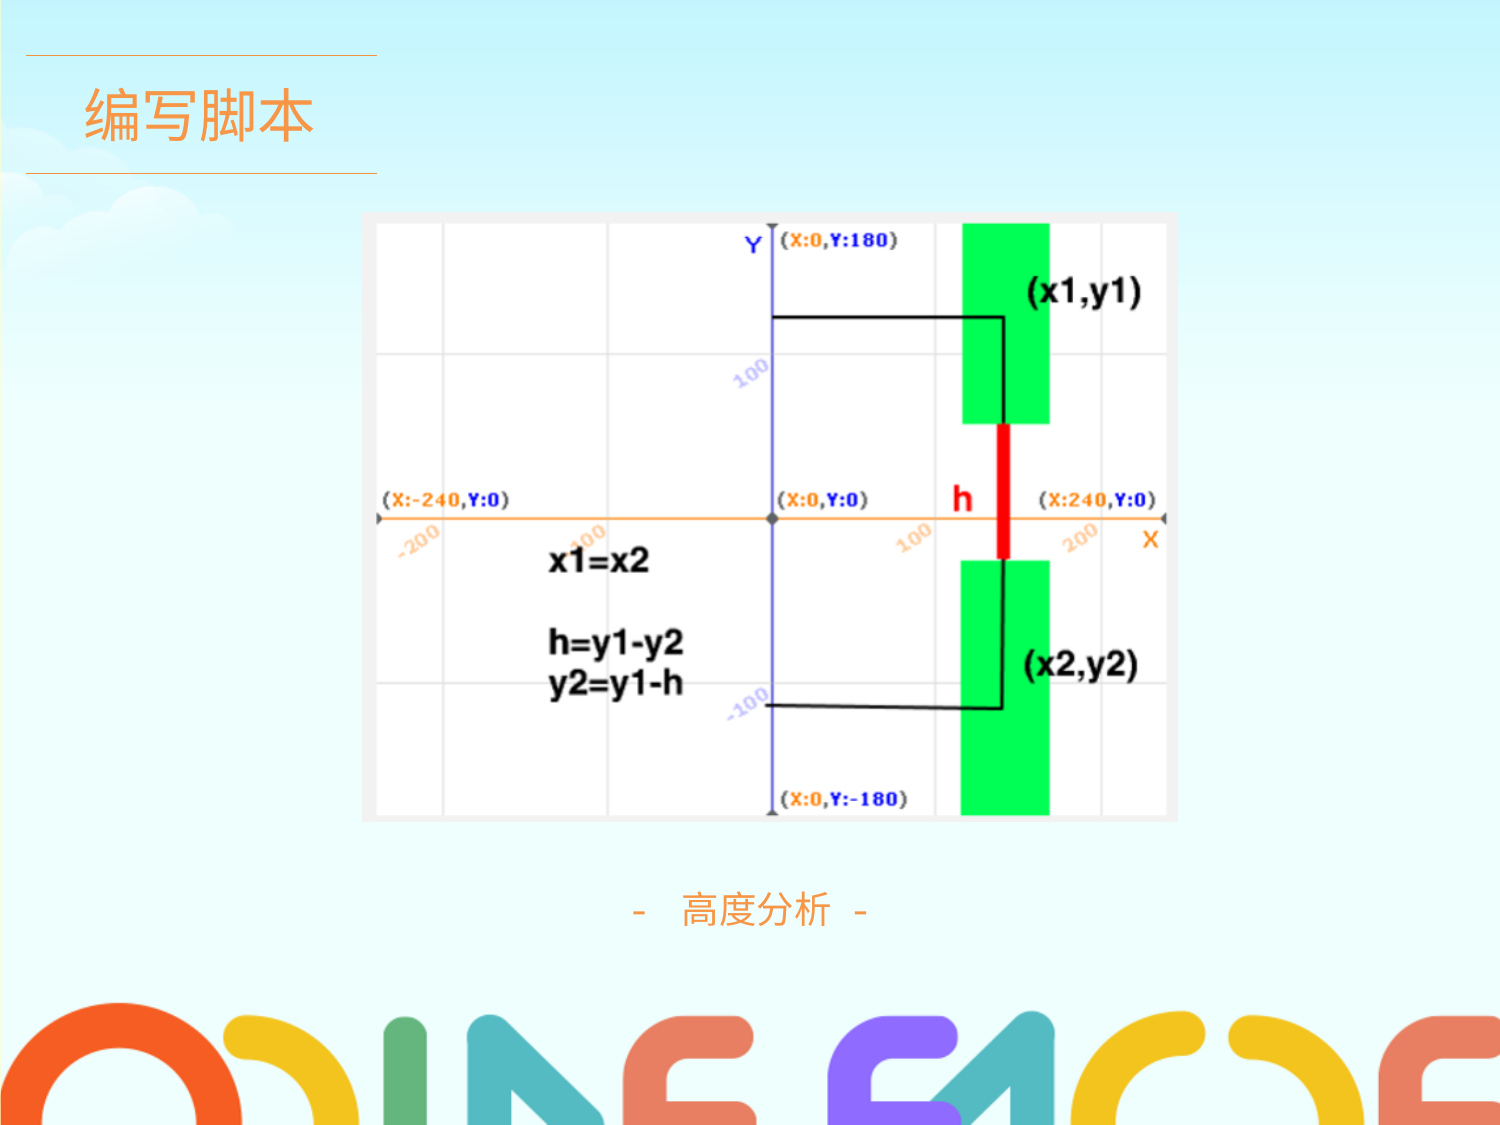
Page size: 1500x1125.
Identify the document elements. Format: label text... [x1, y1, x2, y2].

picture [0, 0, 1500, 833]
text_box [0, 55, 401, 174]
picture [0, 939, 1500, 1125]
text_box - 高度分析 - [0, 833, 1500, 939]
